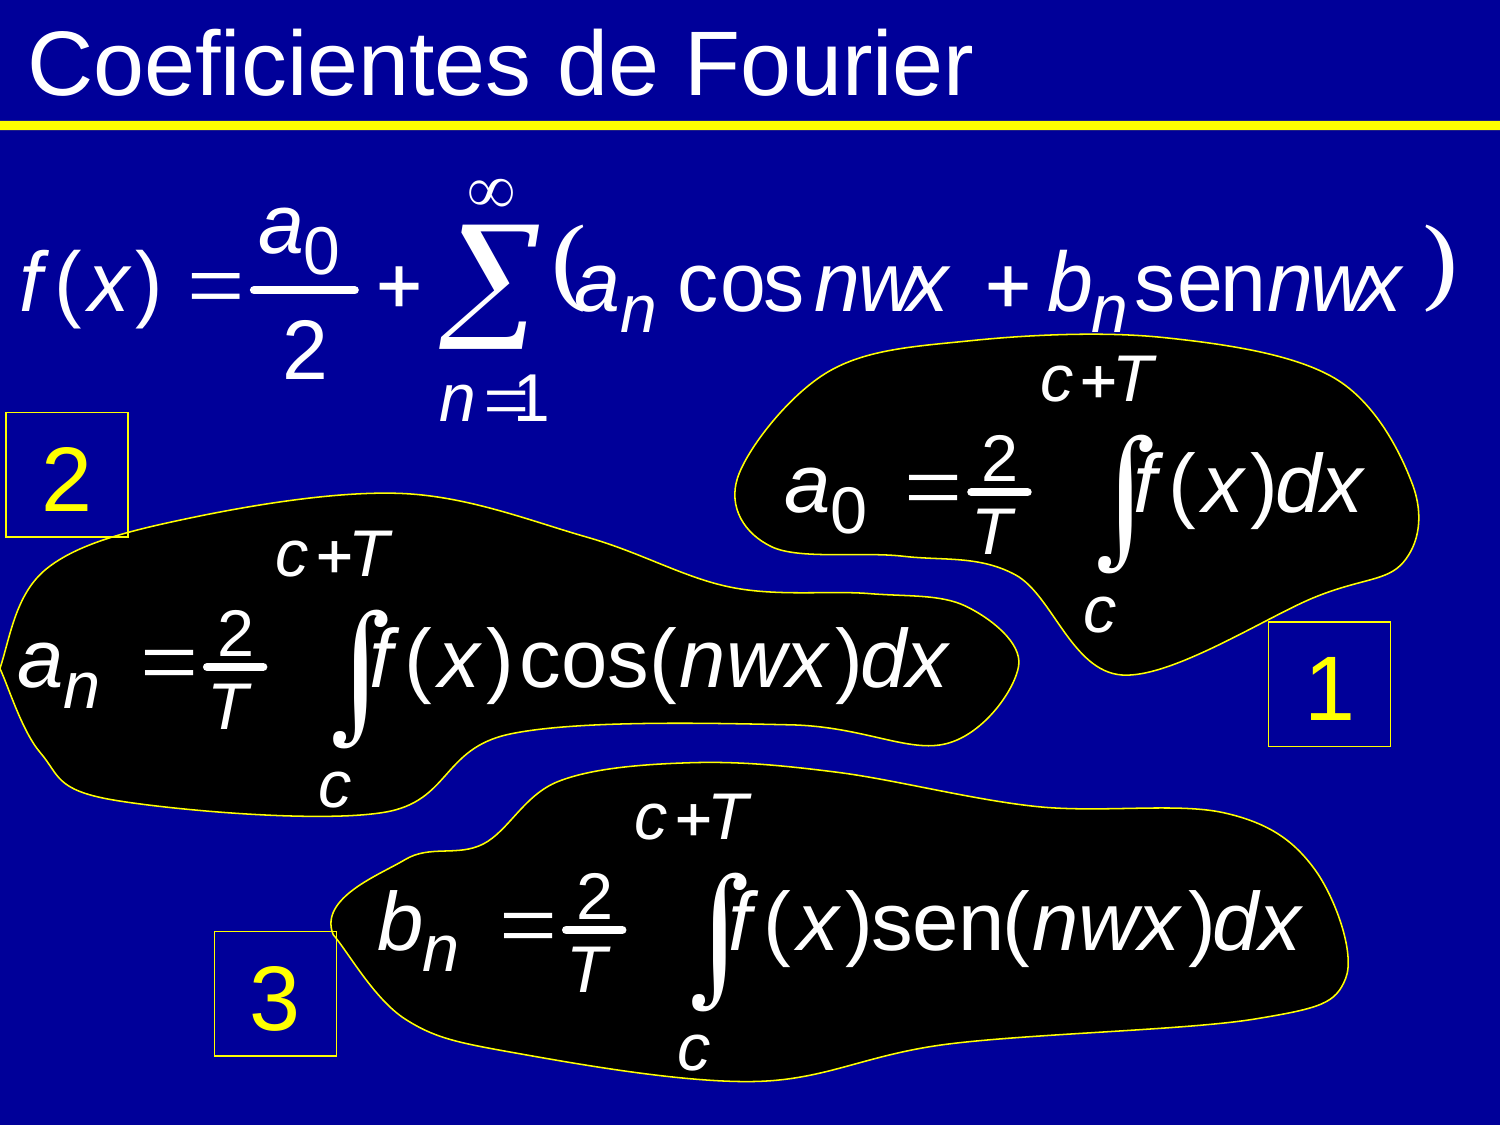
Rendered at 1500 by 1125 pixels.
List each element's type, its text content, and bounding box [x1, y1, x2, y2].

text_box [727, 330, 1425, 749]
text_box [6, 133, 1458, 433]
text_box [0, 412, 1023, 829]
text_box Coeficientes de Fourier [12, 0, 1325, 122]
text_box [214, 761, 1356, 1092]
